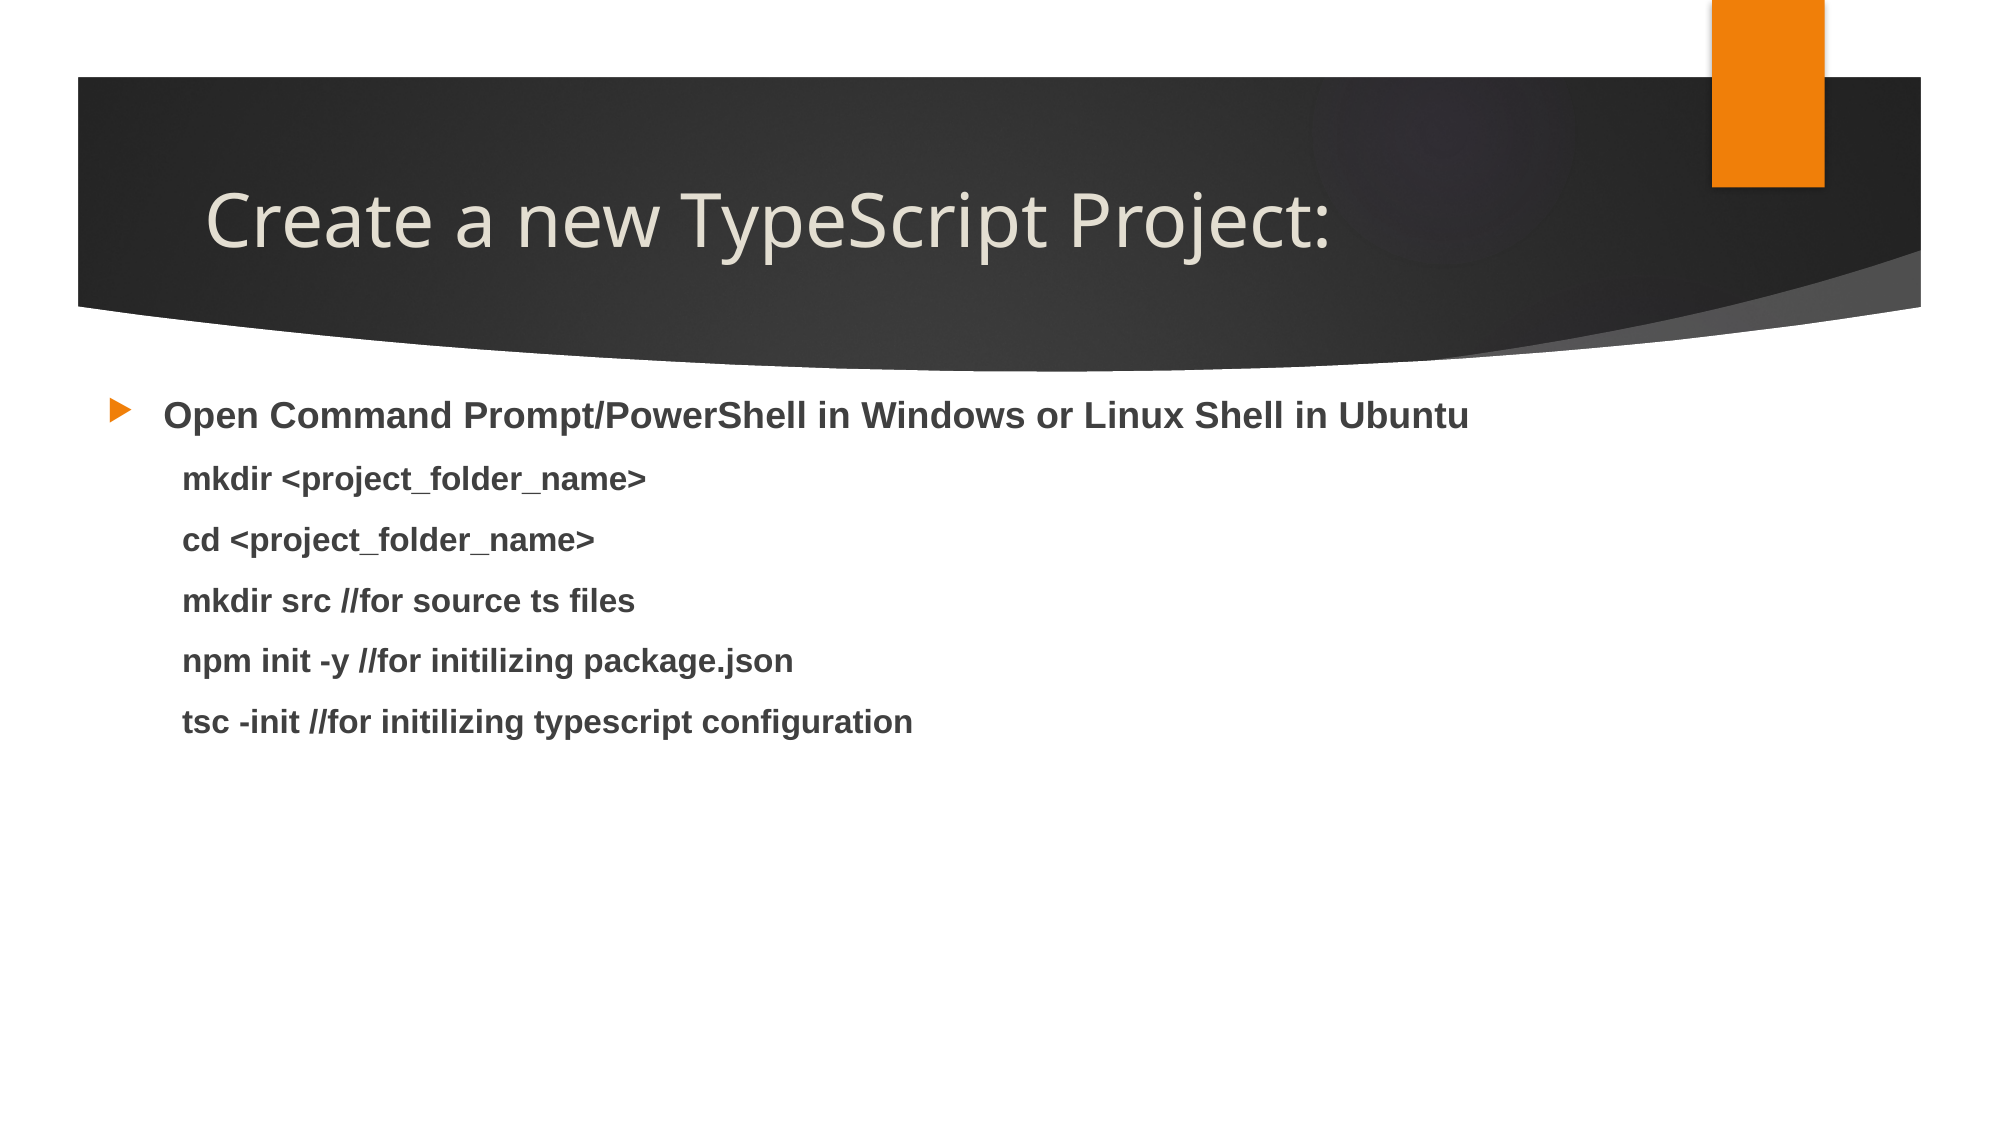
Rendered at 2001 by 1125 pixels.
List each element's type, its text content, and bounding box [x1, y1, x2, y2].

list Open Command Prompt/PowerShell in Windows or Linux Shell in Ubuntu mkdir <project_folder_name> cd <project_folder_name> mkdir src //for source ts files npm init -y //for initilizing package.json tsc -init //for initilizing typescript configuration [92, 383, 1911, 1049]
title Create a new TypeScript Project: [189, 159, 1627, 276]
